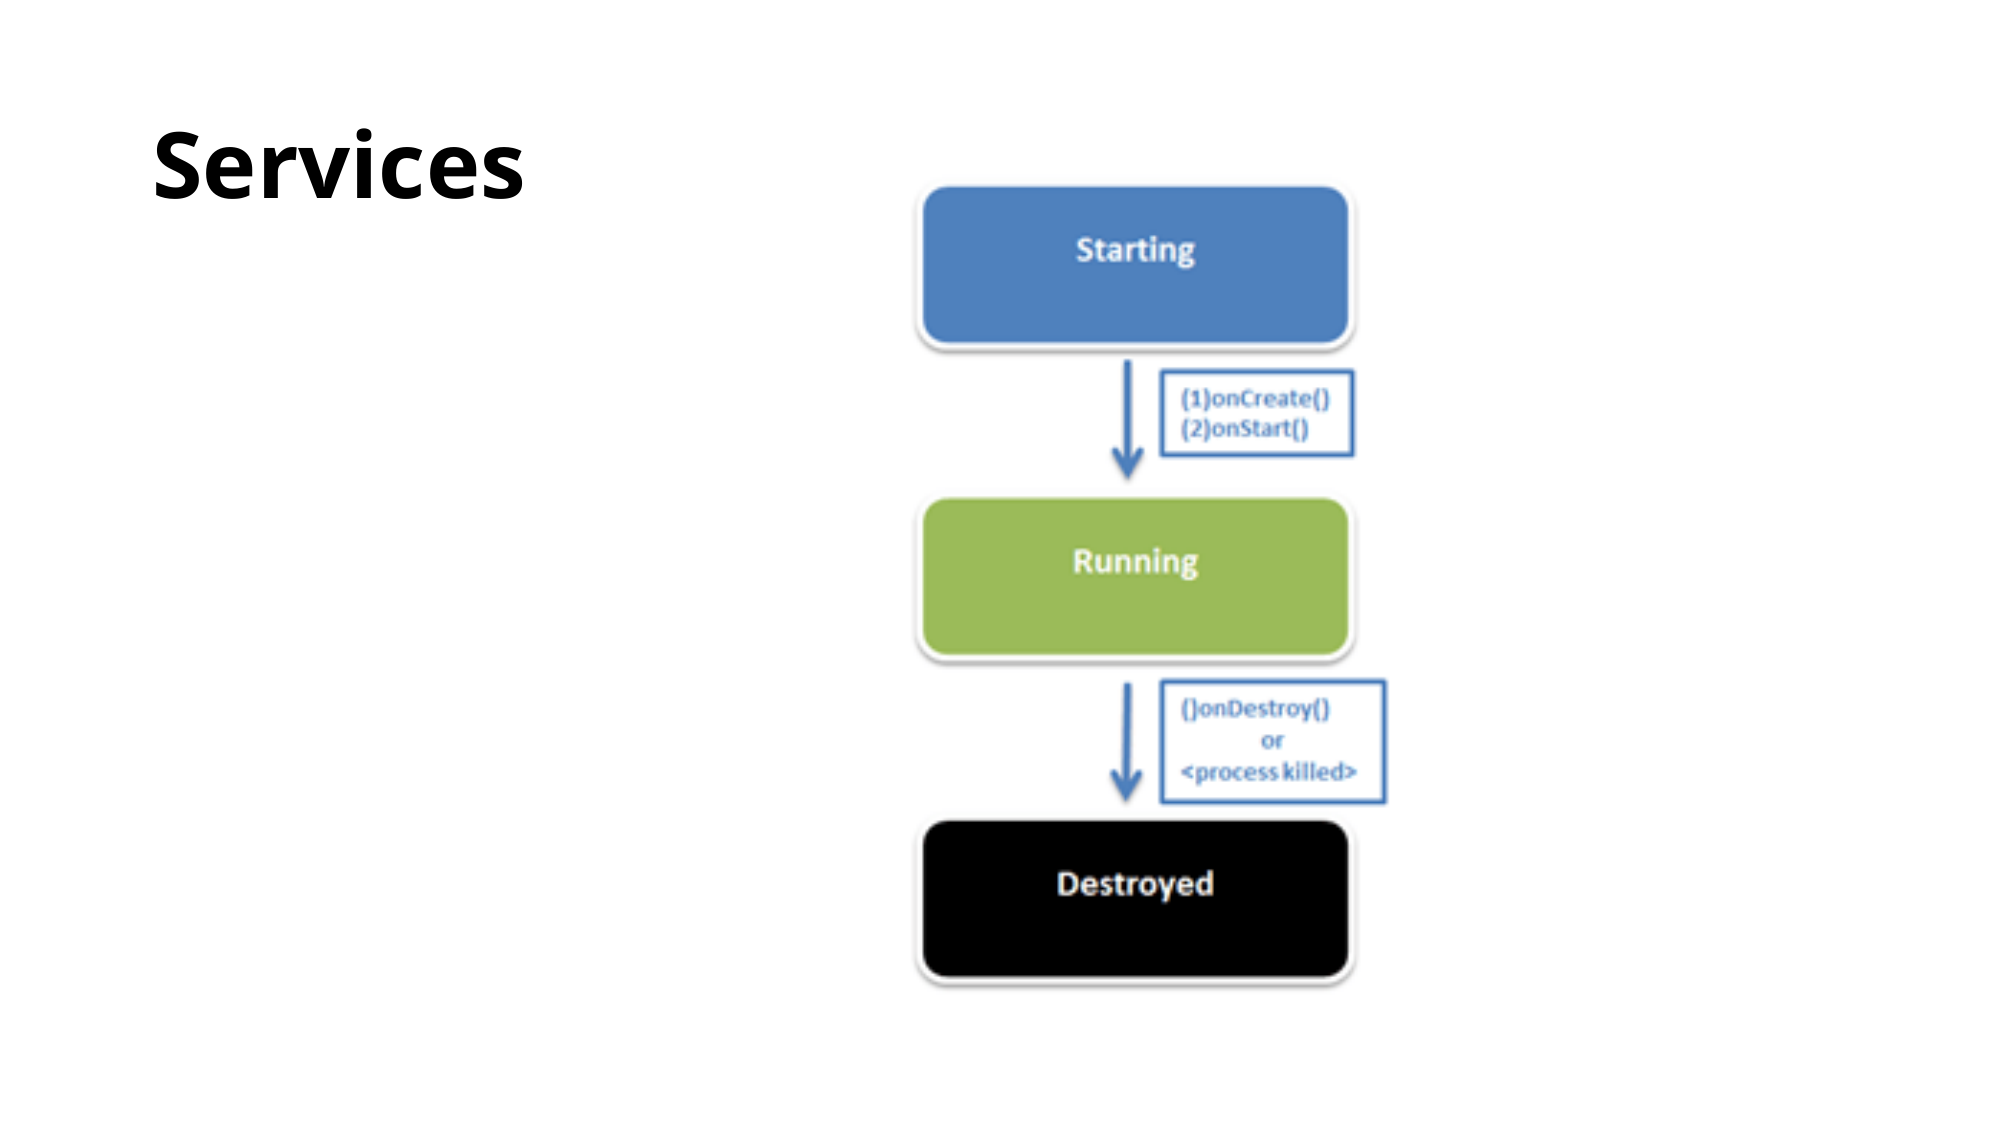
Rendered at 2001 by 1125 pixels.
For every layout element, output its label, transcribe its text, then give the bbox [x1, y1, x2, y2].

picture [901, 168, 1395, 997]
title Services [137, 59, 1863, 278]
